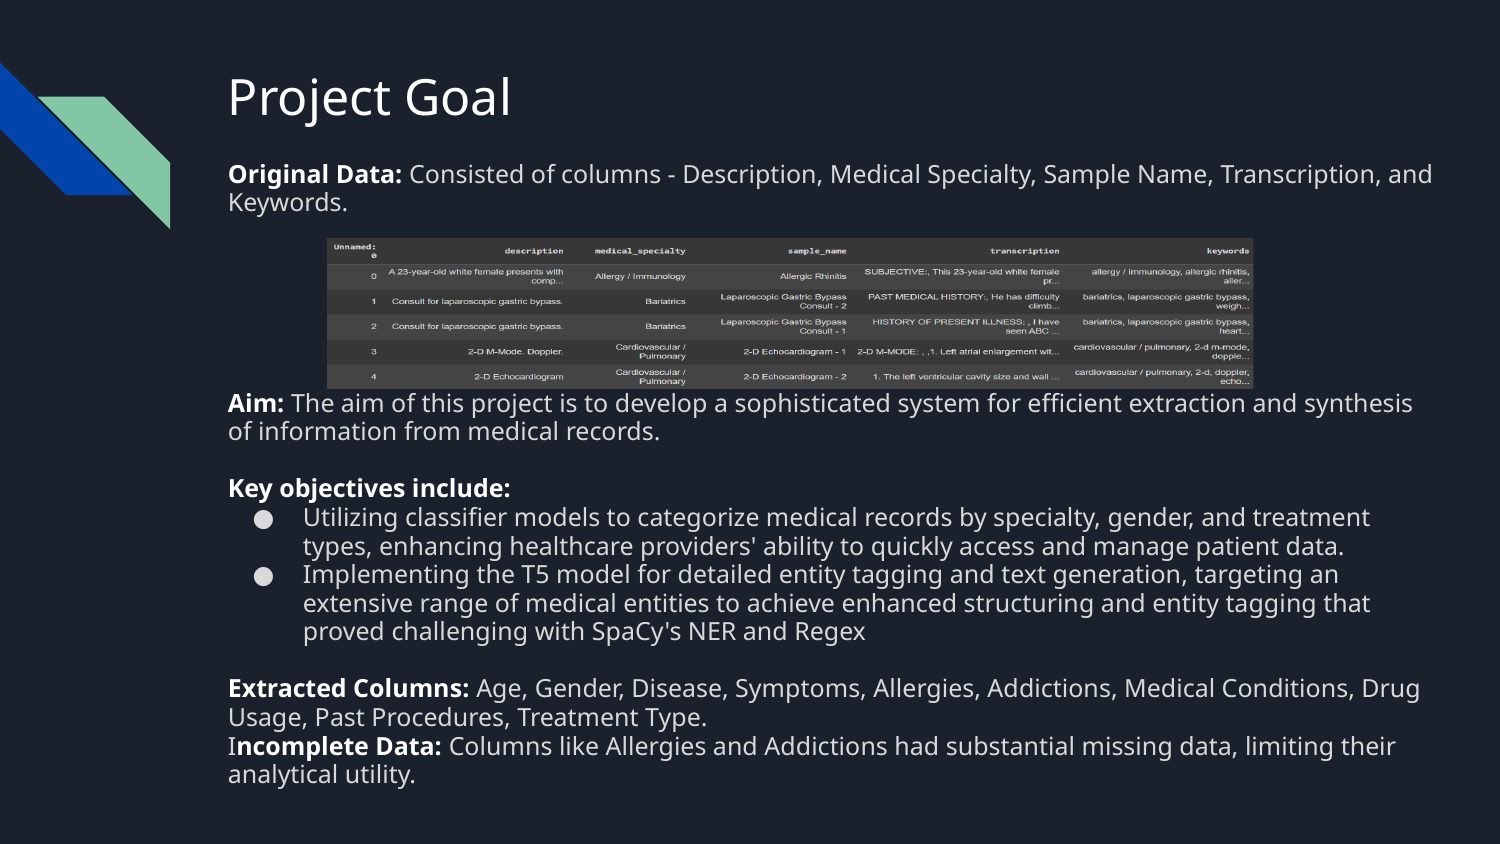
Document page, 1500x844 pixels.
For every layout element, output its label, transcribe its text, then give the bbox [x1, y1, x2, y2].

title Project Goal [212, 36, 1368, 145]
list Original Data: Consisted of columns - Description, Medical Specialty, Sample Name, Transcription, and Keywords. Aim: The aim of this project is to develop a sophisticated system for efficient extraction and synthesis of information from medical records. Key objectives include: Utilizing classifier models to categorize medical records by specialty, gender, and treatment types, enhancing healthcare providers' ability to quickly access and manage patient data. Implementing the T5 model for detailed entity tagging and text generation, targeting an extensive range of medical entities to achieve enhanced structuring and entity tagging that proved challenging with SpaCy's NER and Regex Extracted Columns: Age, Gender, Disease, Symptoms, Allergies, Addictions, Medical Conditions, Drug Usage, Past Procedures, Treatment Type. Incomplete Data: Columns like Allergies and Addictions had substantial missing data, limiting their analytical utility. [212, 145, 1452, 834]
picture [326, 238, 1254, 389]
